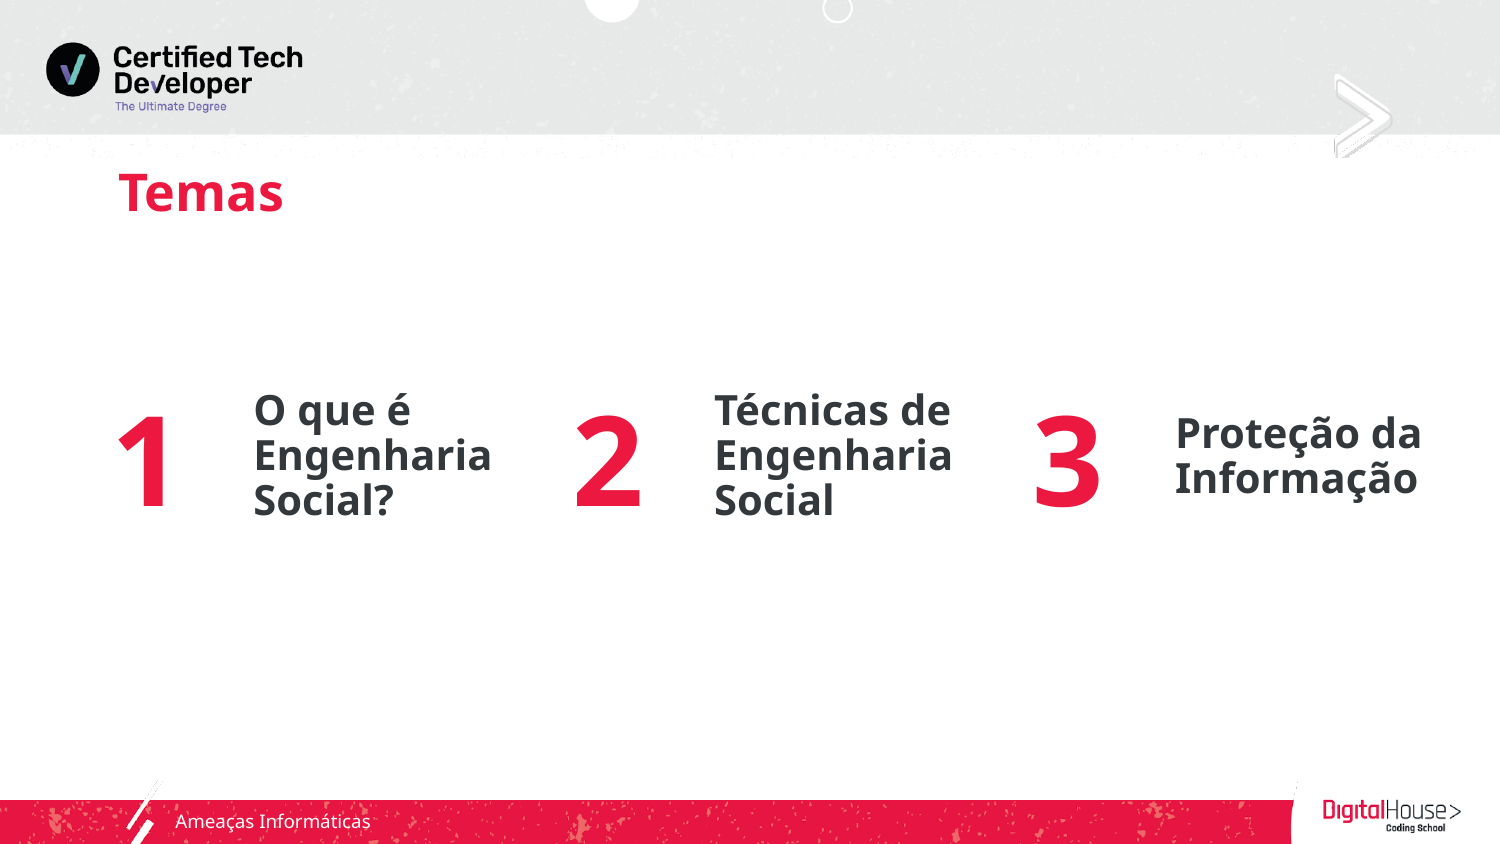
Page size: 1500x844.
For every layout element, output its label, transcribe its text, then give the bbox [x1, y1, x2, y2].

text_box Proteção da Informação [1159, 424, 1479, 490]
picture [0, 0, 1500, 158]
text_box 2 [557, 385, 647, 547]
text_box Técnicas de Engenharia Social [699, 424, 1017, 490]
text_box 3 [1017, 385, 1108, 547]
title Temas [103, 143, 1382, 238]
text_box O que é Engenharia Social? [238, 424, 557, 490]
picture [0, 780, 1500, 844]
text_box 1 [96, 385, 187, 547]
